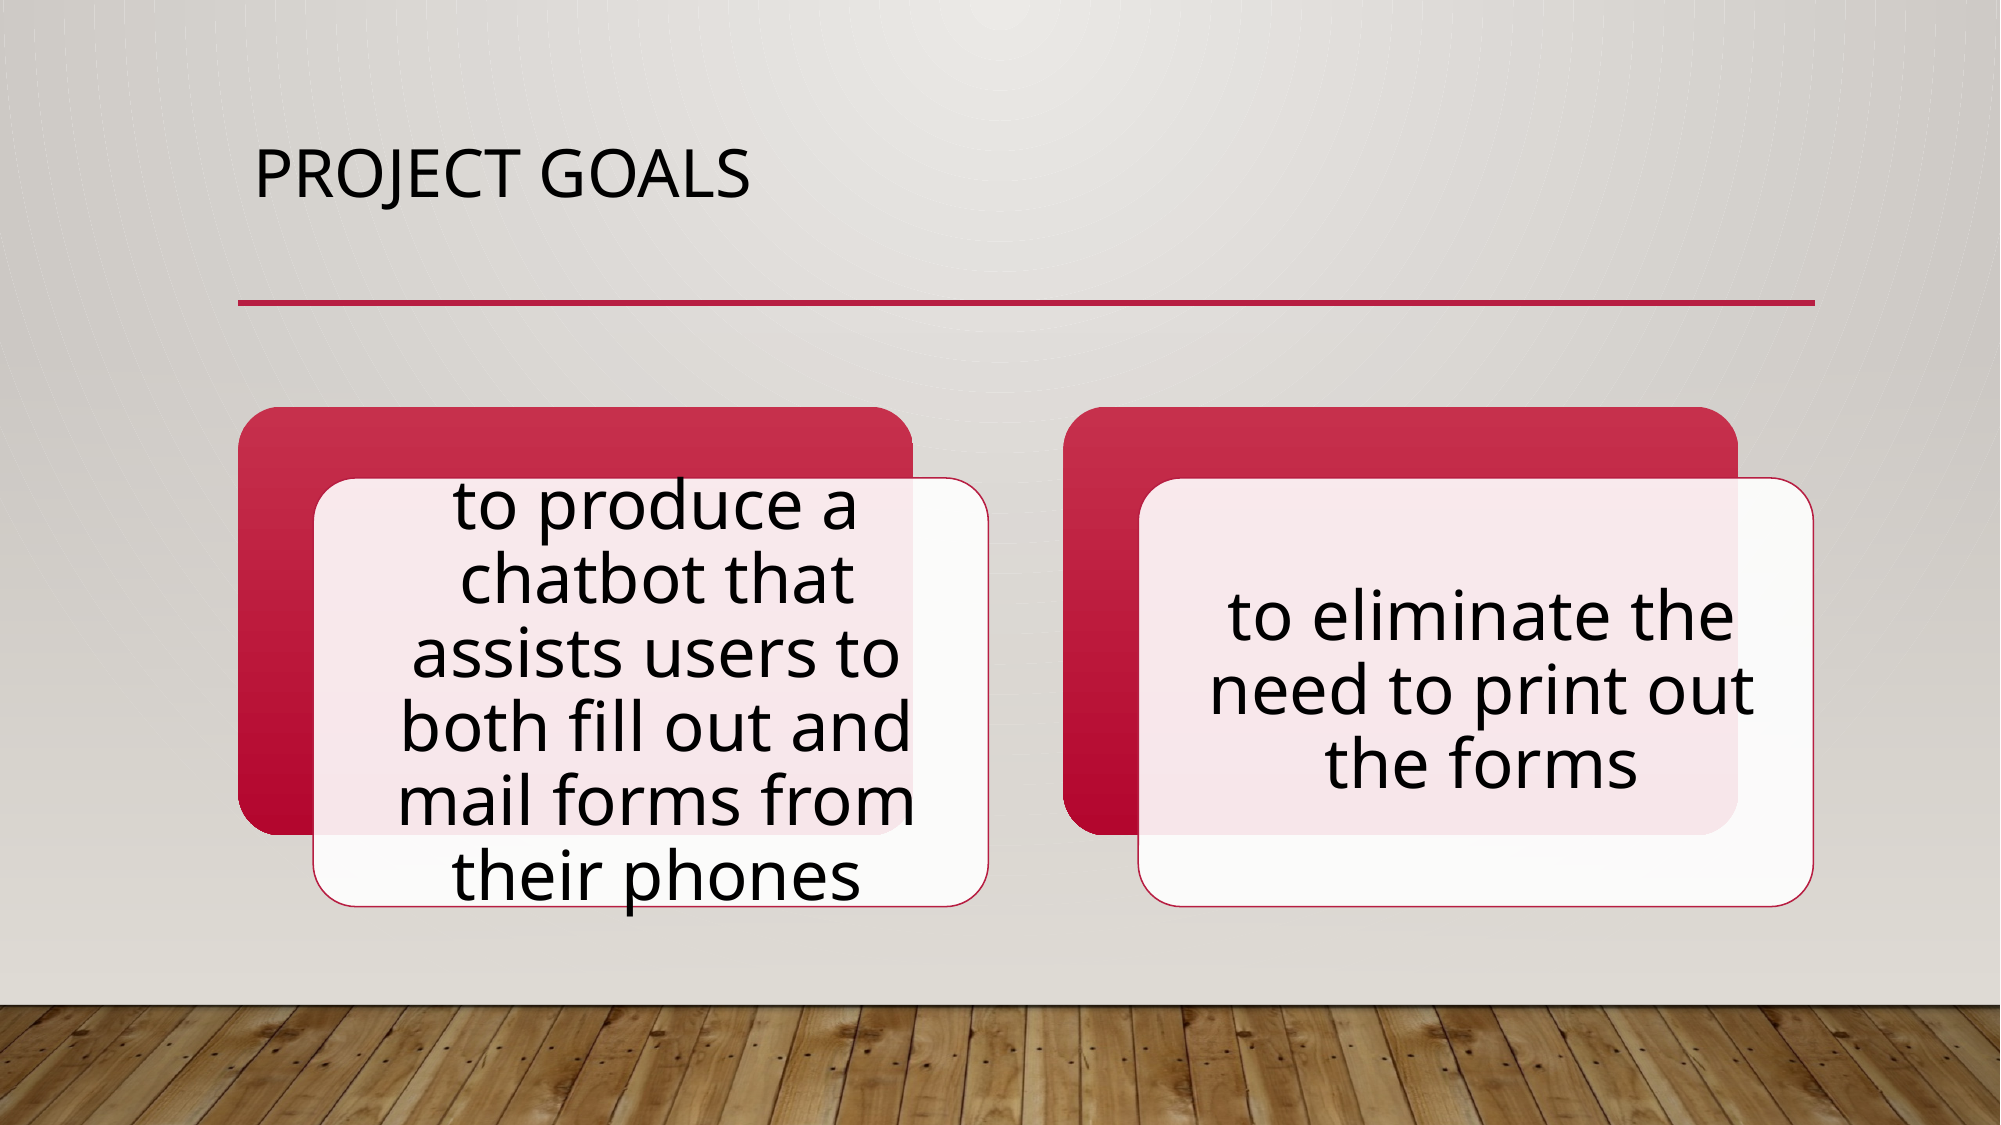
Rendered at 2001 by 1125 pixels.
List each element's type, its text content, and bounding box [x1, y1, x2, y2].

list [237, 383, 1814, 930]
title Project Goals [238, 131, 1814, 305]
picture [0, 1005, 2000, 1125]
